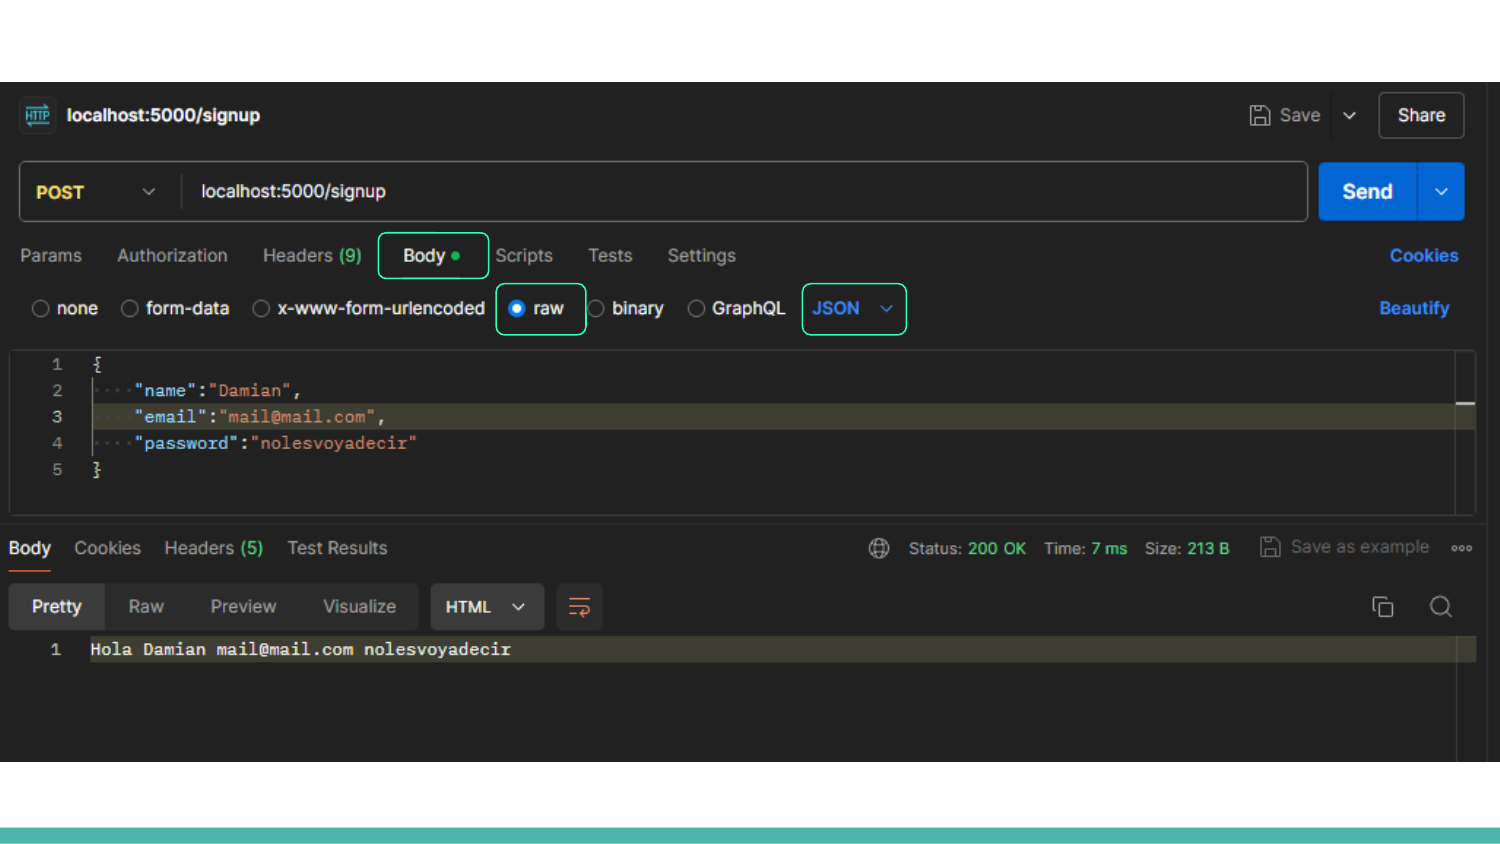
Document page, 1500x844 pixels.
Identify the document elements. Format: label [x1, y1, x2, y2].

picture [0, 81, 1500, 762]
